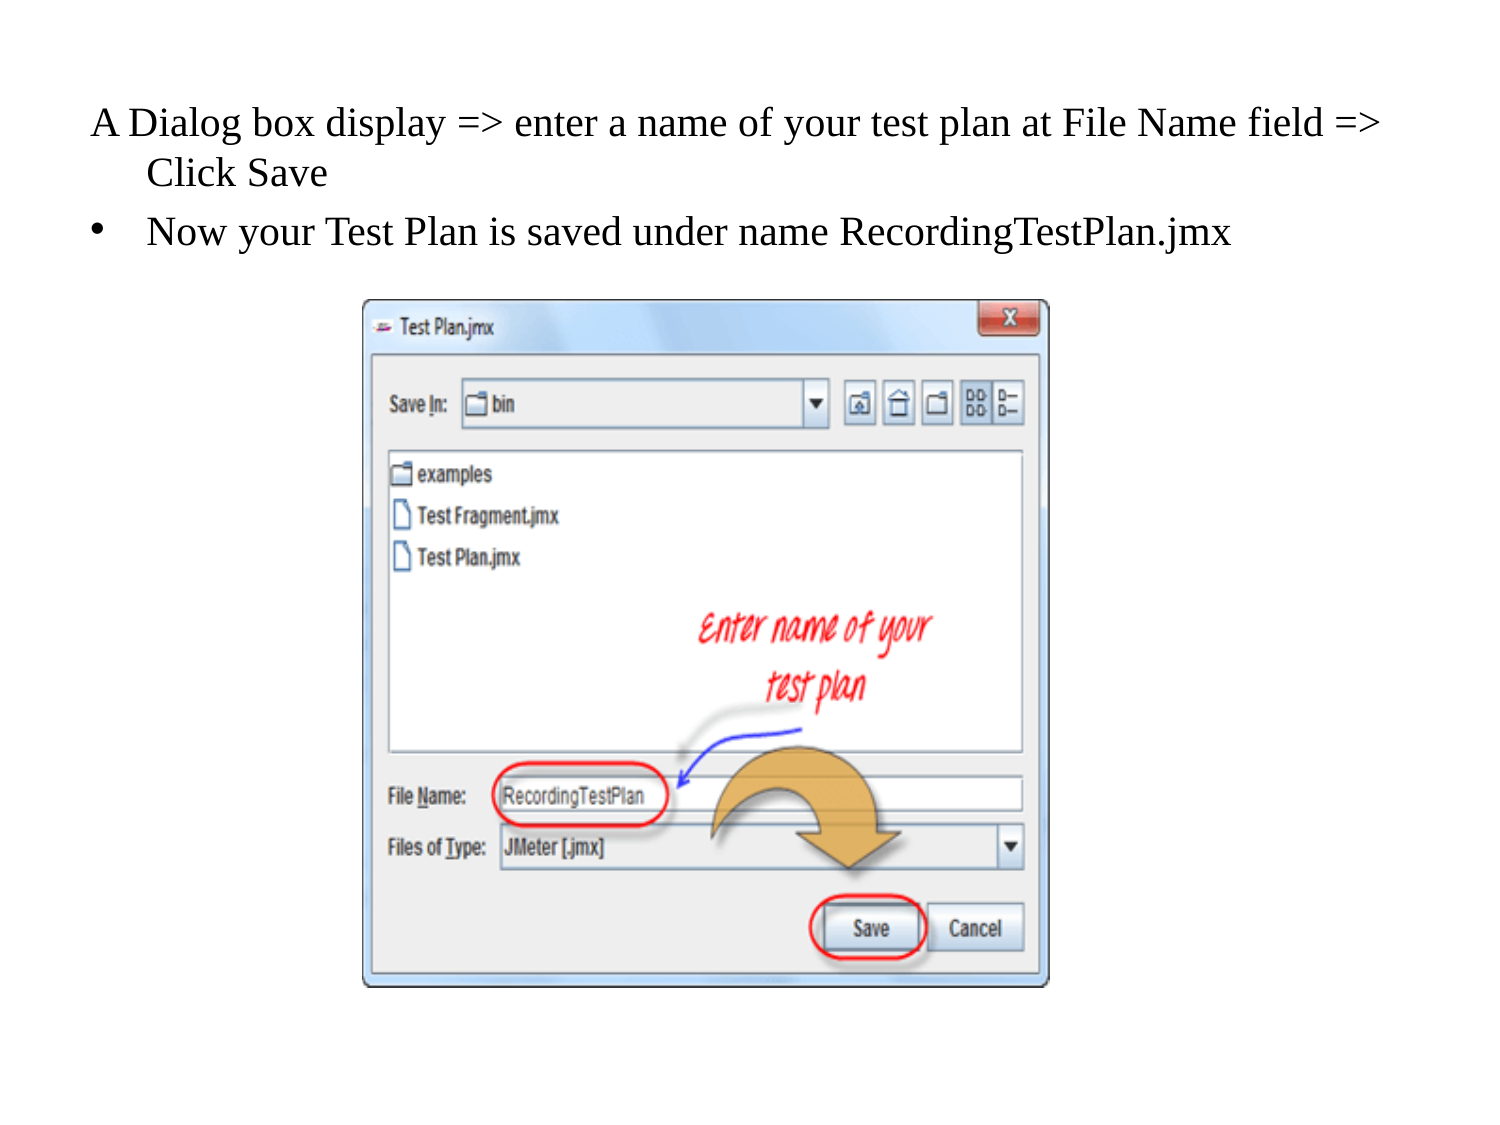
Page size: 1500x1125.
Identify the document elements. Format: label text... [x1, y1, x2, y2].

list A Dialog box display => enter a name of your test plan at File Name field => Click Save Now your Test Plan is saved under name RecordingTestPlan.jmx [75, 87, 1425, 1005]
picture [362, 299, 1051, 988]
